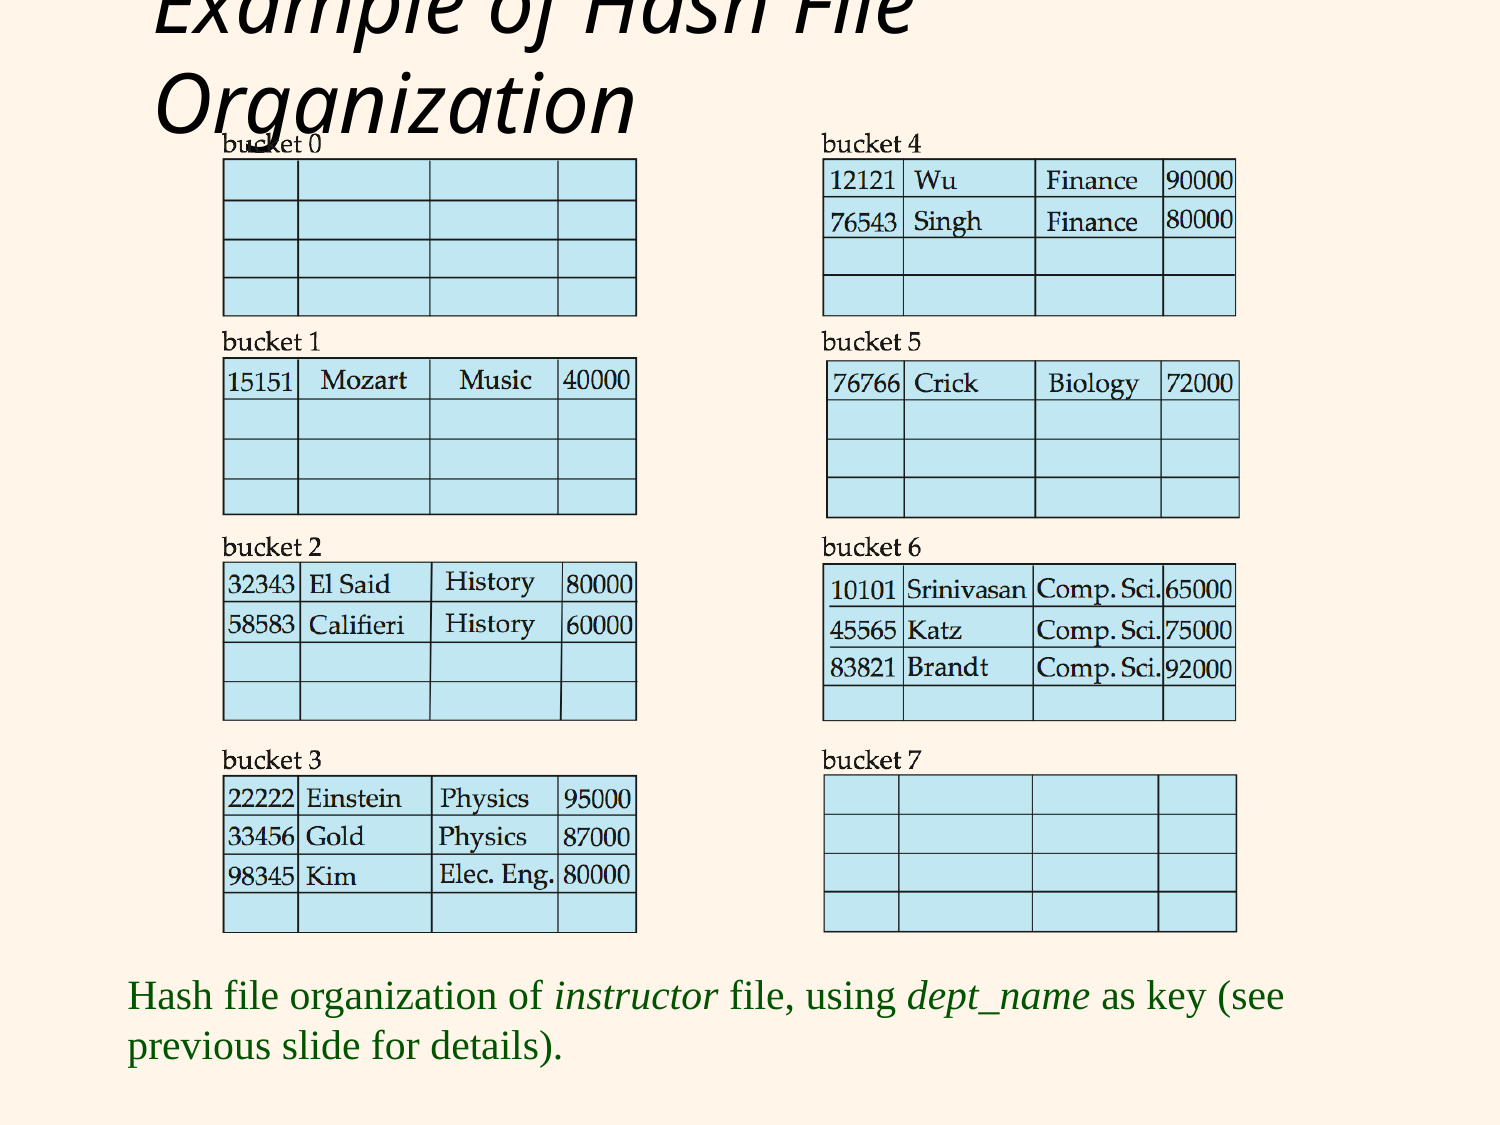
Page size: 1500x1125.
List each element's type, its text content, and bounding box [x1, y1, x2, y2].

text_box Hash file organization of instructor file, using dept_name as key (see previous slide for details). [112, 960, 1324, 1076]
title Example of Hash File Organization [137, 0, 1413, 100]
picture [222, 128, 1240, 933]
